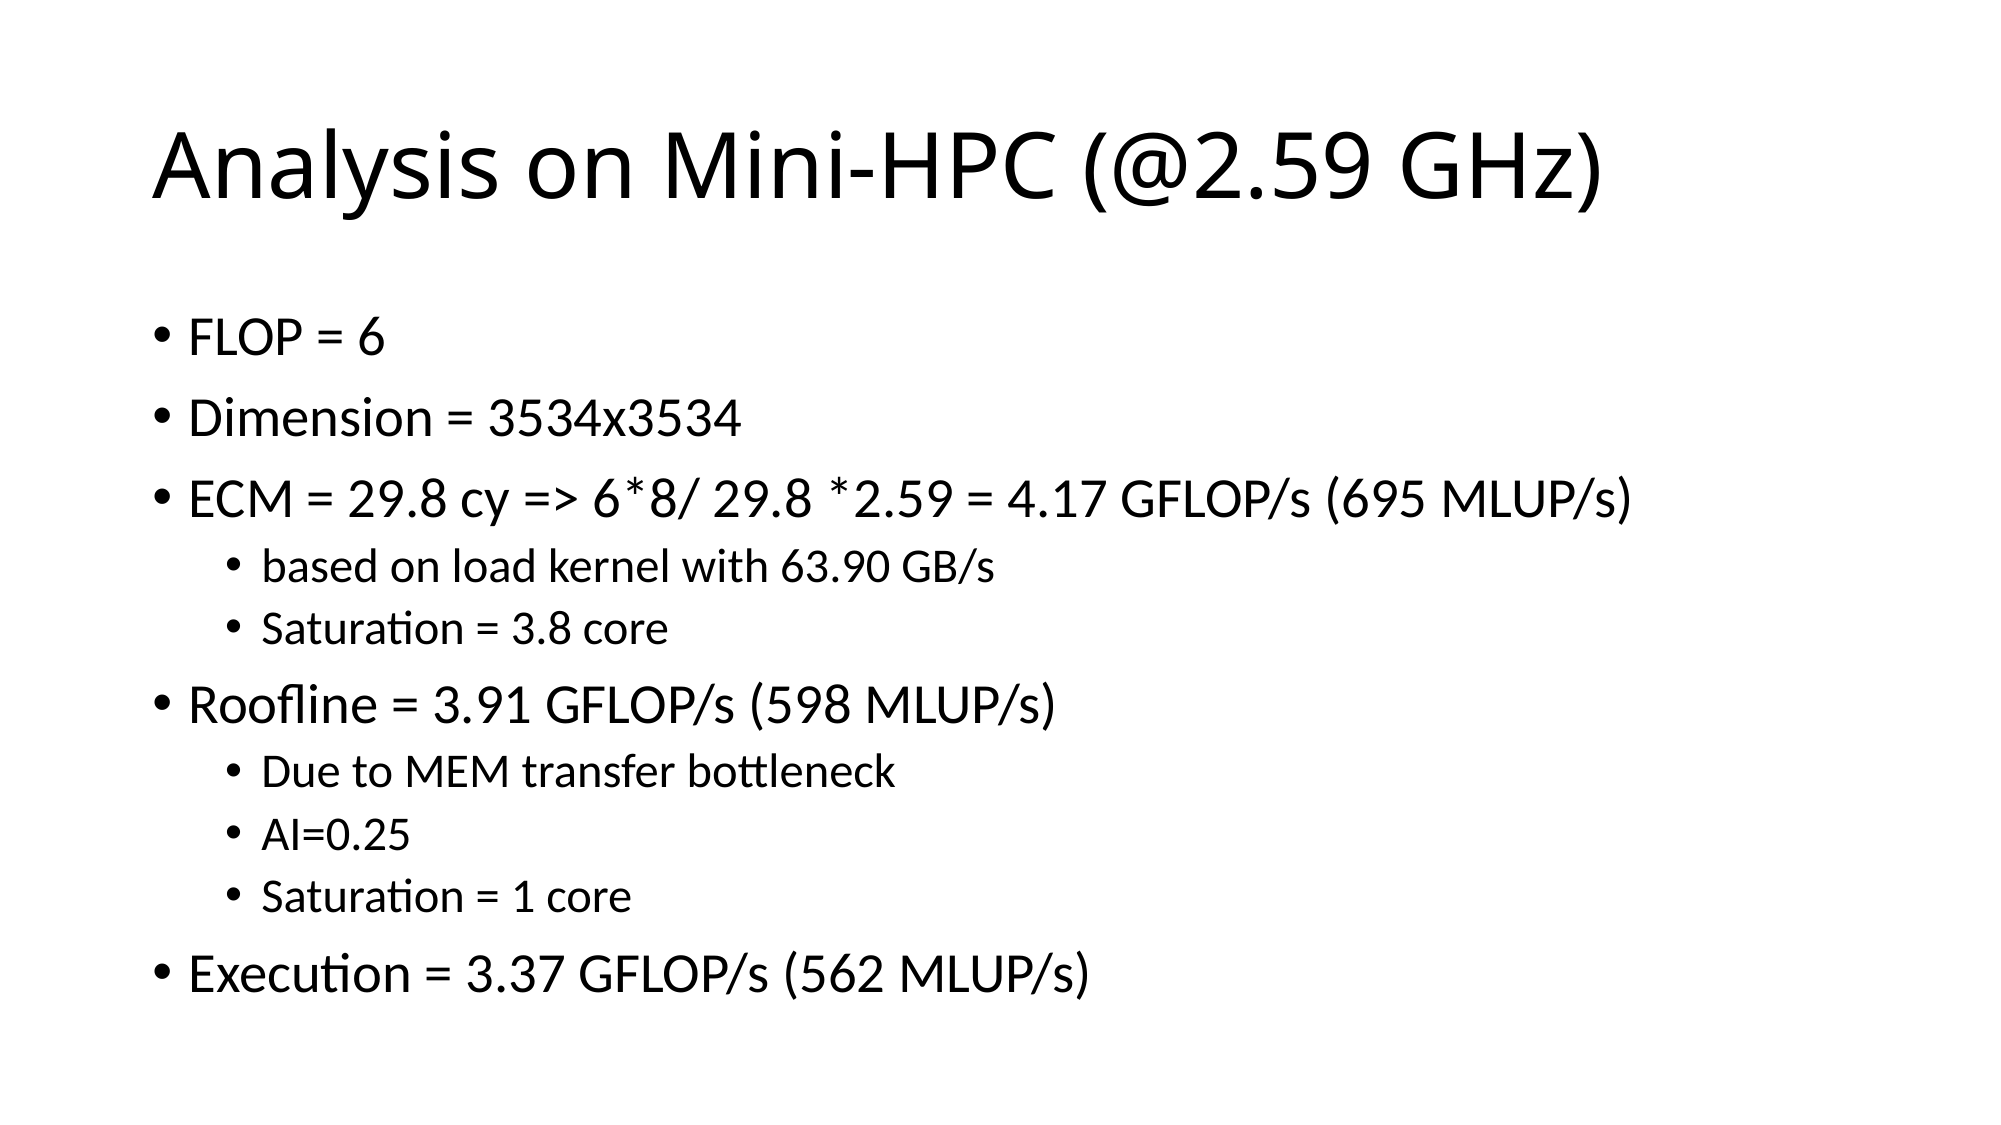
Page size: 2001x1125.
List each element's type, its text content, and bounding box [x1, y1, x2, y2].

title Analysis on Mini-HPC (@2.59 GHz) [137, 59, 1863, 278]
list FLOP = 6 Dimension = 3534x3534 ECM = 29.8 cy => 6*8/ 29.8 *2.59 = 4.17 GFLOP/s (695 MLUP/s) based on load kernel with 63.90 GB/s Saturation = 3.8 core Roofline = 3.91 GFLOP/s (598 MLUP/s) Due to MEM transfer bottleneck AI=0.25 Saturation = 1 core Execution = 3.37 GFLOP/s (562 MLUP/s) [137, 299, 1863, 1014]
